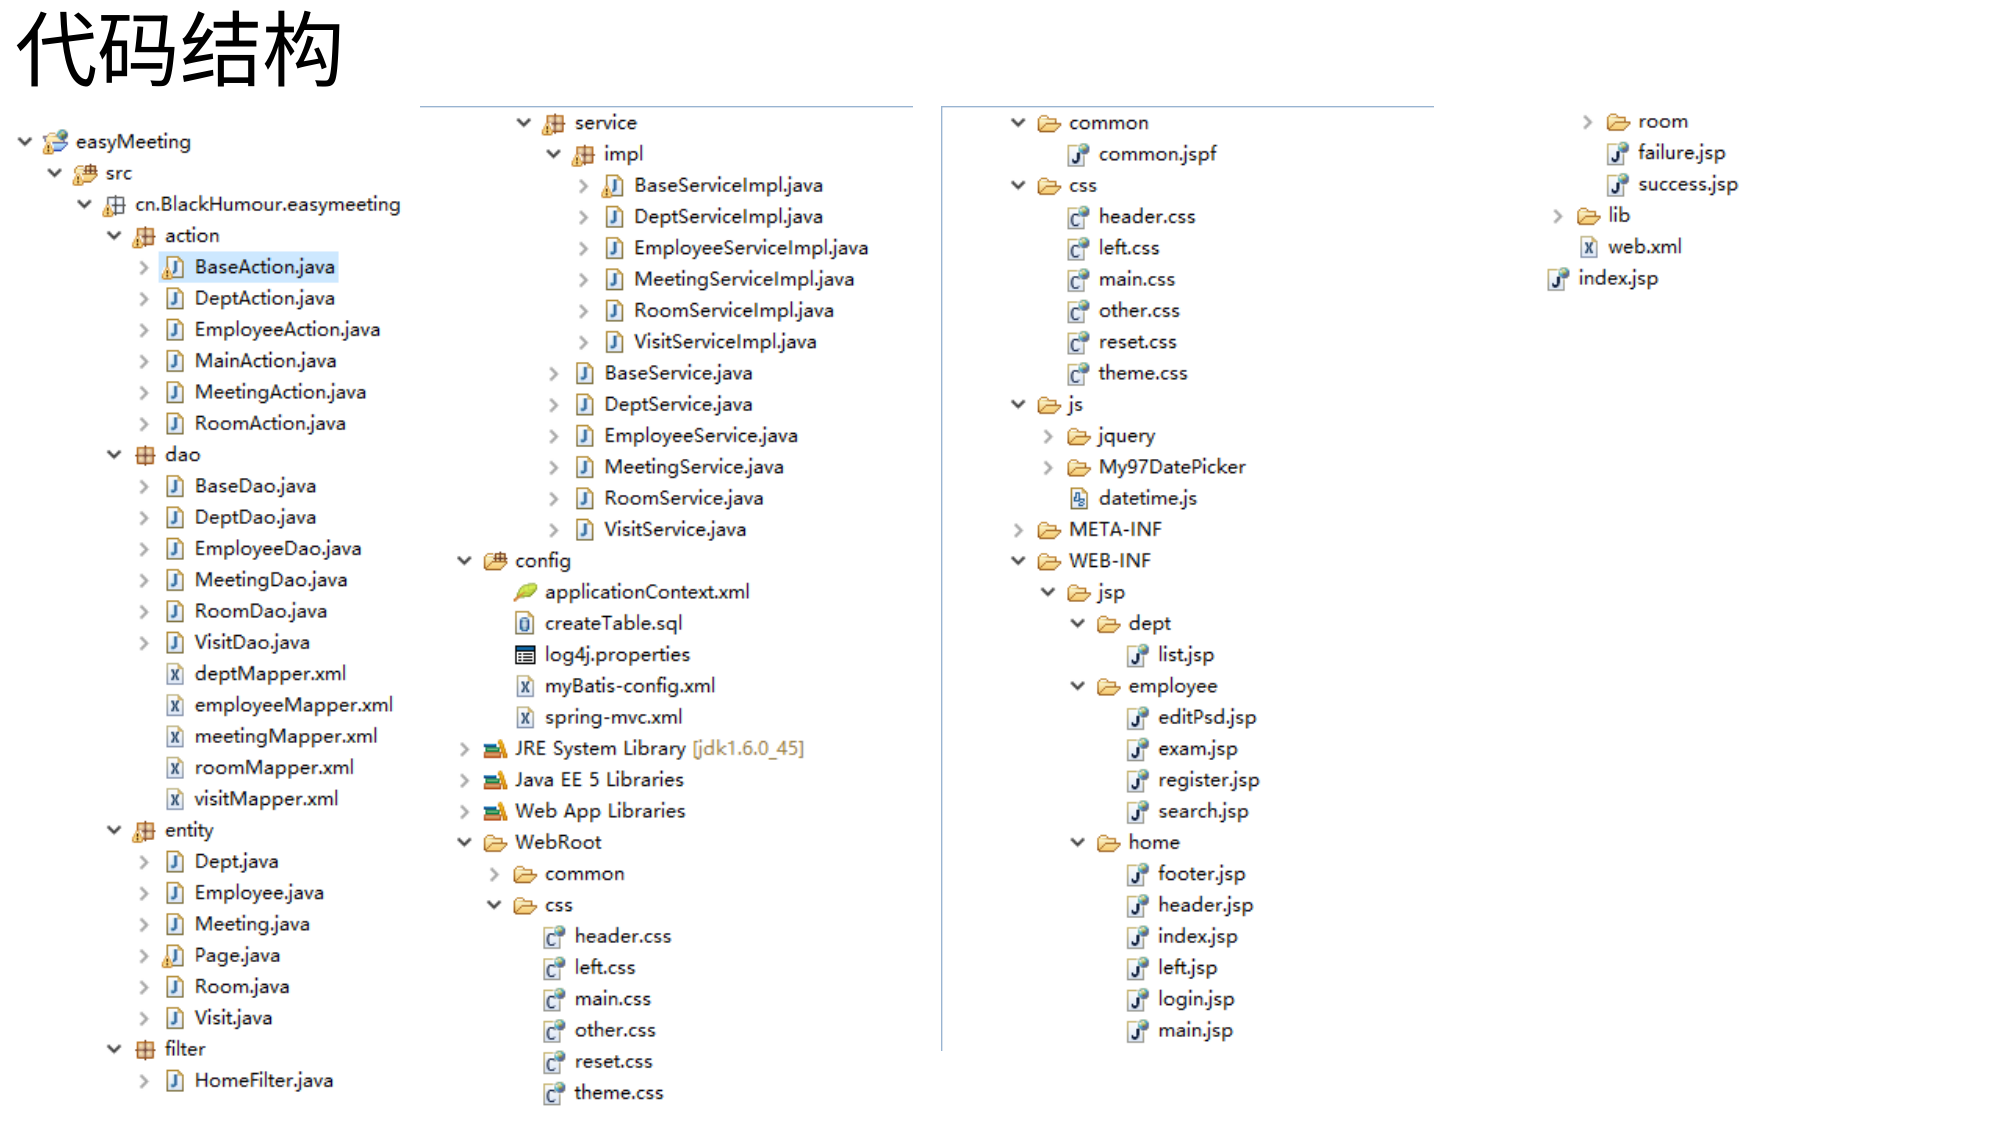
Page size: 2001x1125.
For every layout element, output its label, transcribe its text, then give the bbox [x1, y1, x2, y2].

picture [1457, 106, 1947, 299]
picture [15, 106, 913, 1115]
picture [941, 106, 1434, 1051]
title 代码结构 [0, 1, 1725, 107]
